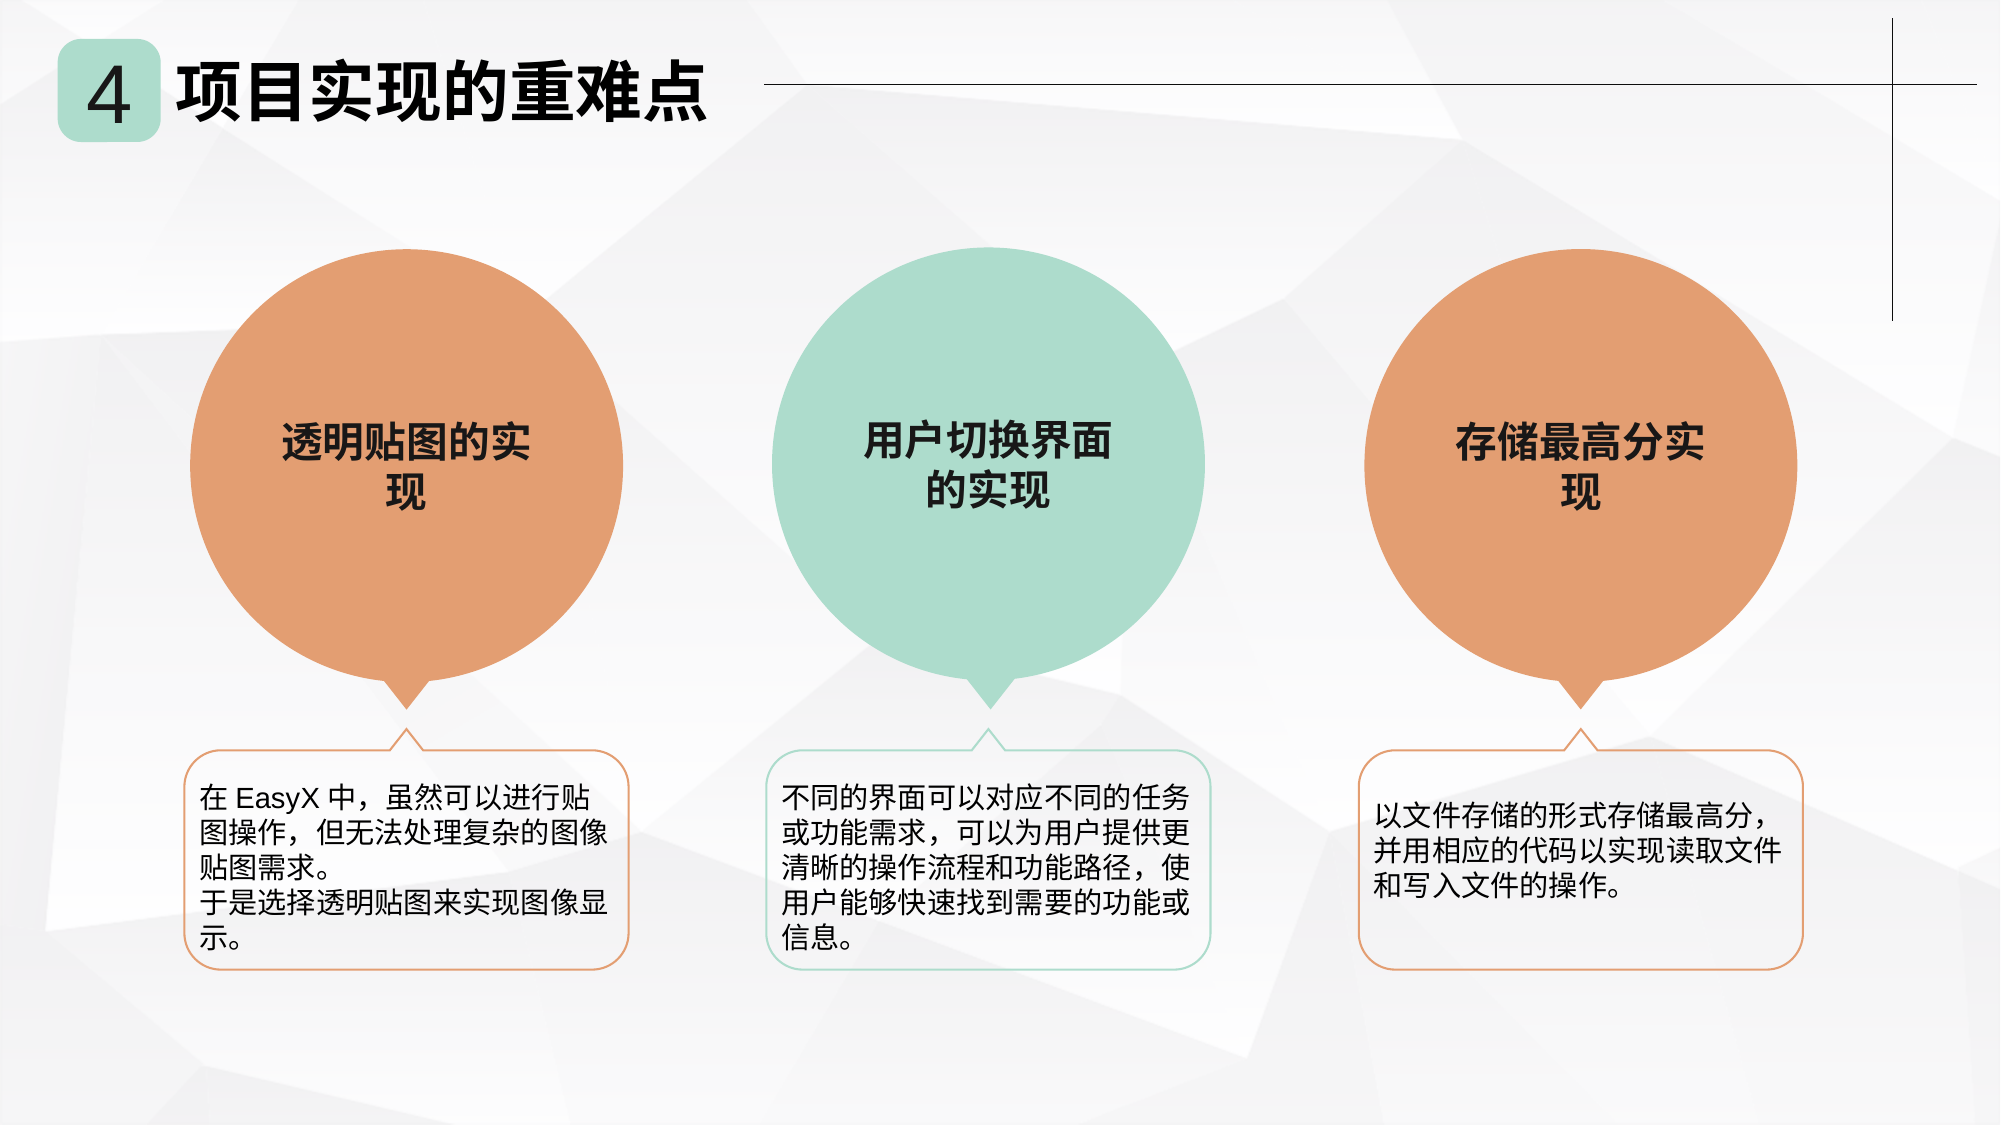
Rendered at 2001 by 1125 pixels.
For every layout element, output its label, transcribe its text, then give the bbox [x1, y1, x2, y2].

text_box 以文件存储的形式存储最高分，并用相应的代码以实现读取文件和写入文件的操作。 [1357, 727, 1804, 971]
text_box 在EasyX中，虽然可以进行贴图操作，但无法处理复杂的图像贴图需求。 于是选择透明贴图来实现图像显示。 [183, 727, 630, 971]
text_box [190, 249, 624, 710]
text_box 不同的界面可以对应不同的任务或功能需求，可以为用户提供更清晰的操作流程和功能路径，使用户能够快速找到需要的功能或信息。 [765, 727, 1212, 971]
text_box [1364, 249, 1798, 710]
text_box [771, 247, 1205, 710]
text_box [57, 38, 741, 143]
picture [0, 0, 2001, 1125]
